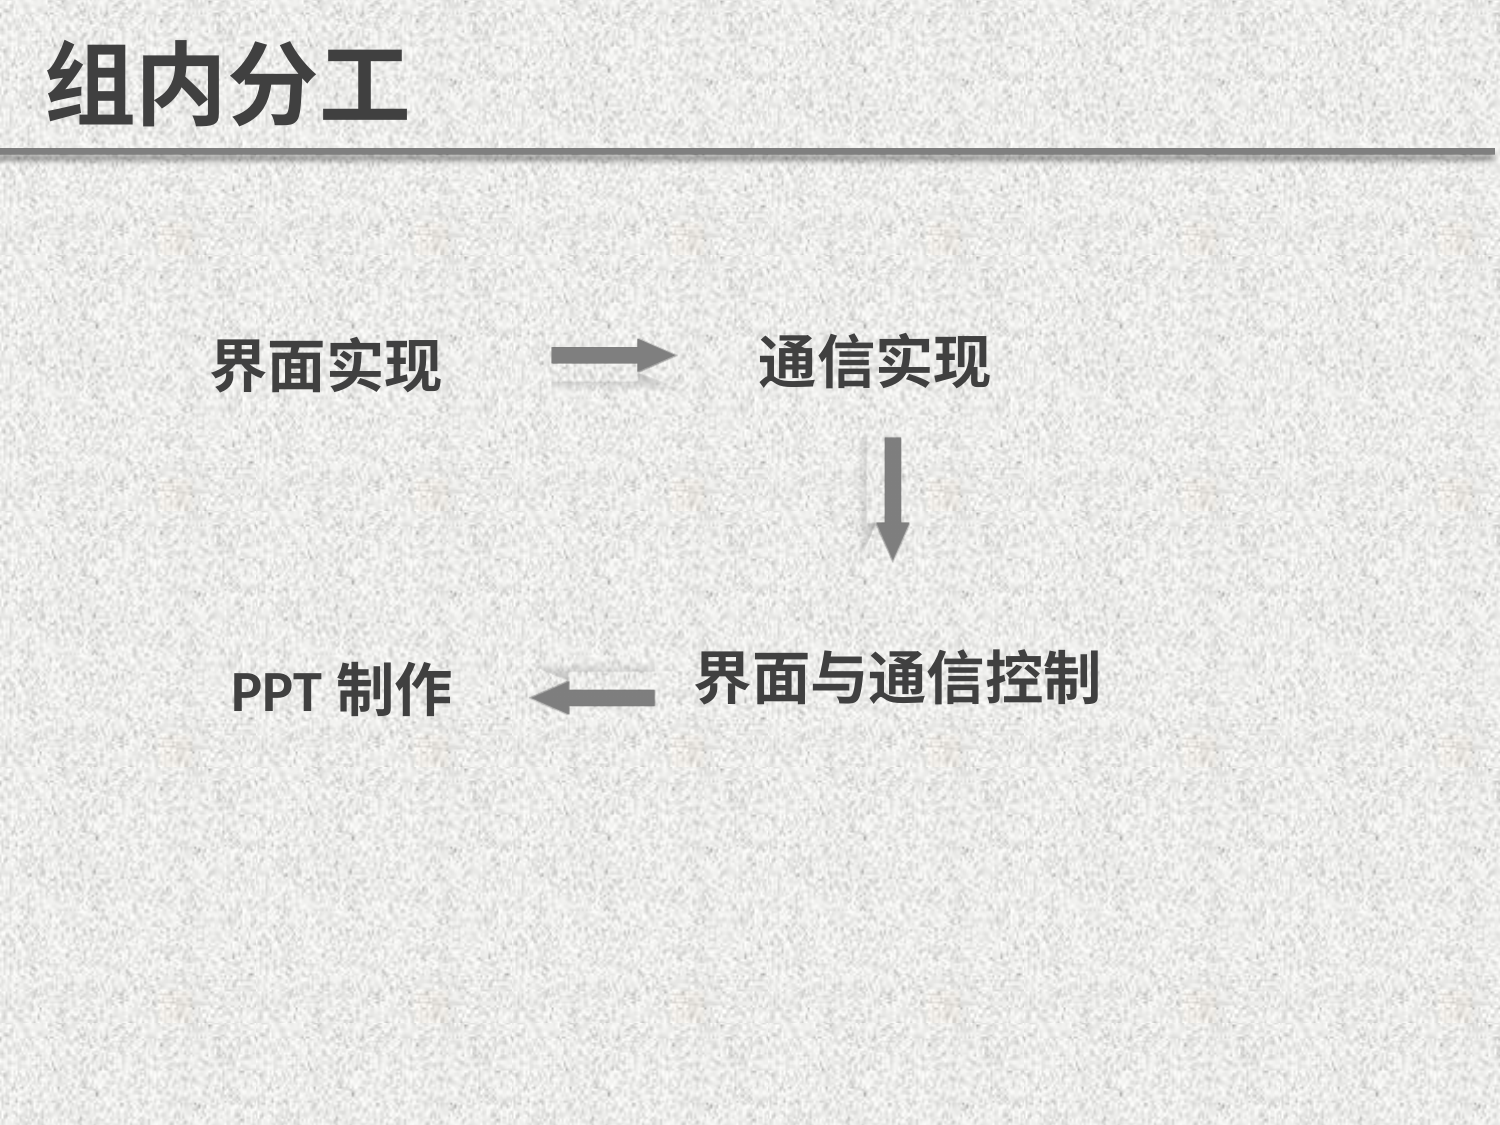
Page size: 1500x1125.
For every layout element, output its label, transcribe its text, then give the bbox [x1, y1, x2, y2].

picture [0, 0, 1500, 1125]
text_box PPT制作 [67, 645, 528, 731]
text_box 通信实现 [744, 318, 1205, 403]
text_box 组内分工 [29, 19, 1459, 143]
text_box 界面实现 [194, 321, 500, 406]
text_box 界面与通信控制 [679, 633, 1140, 719]
